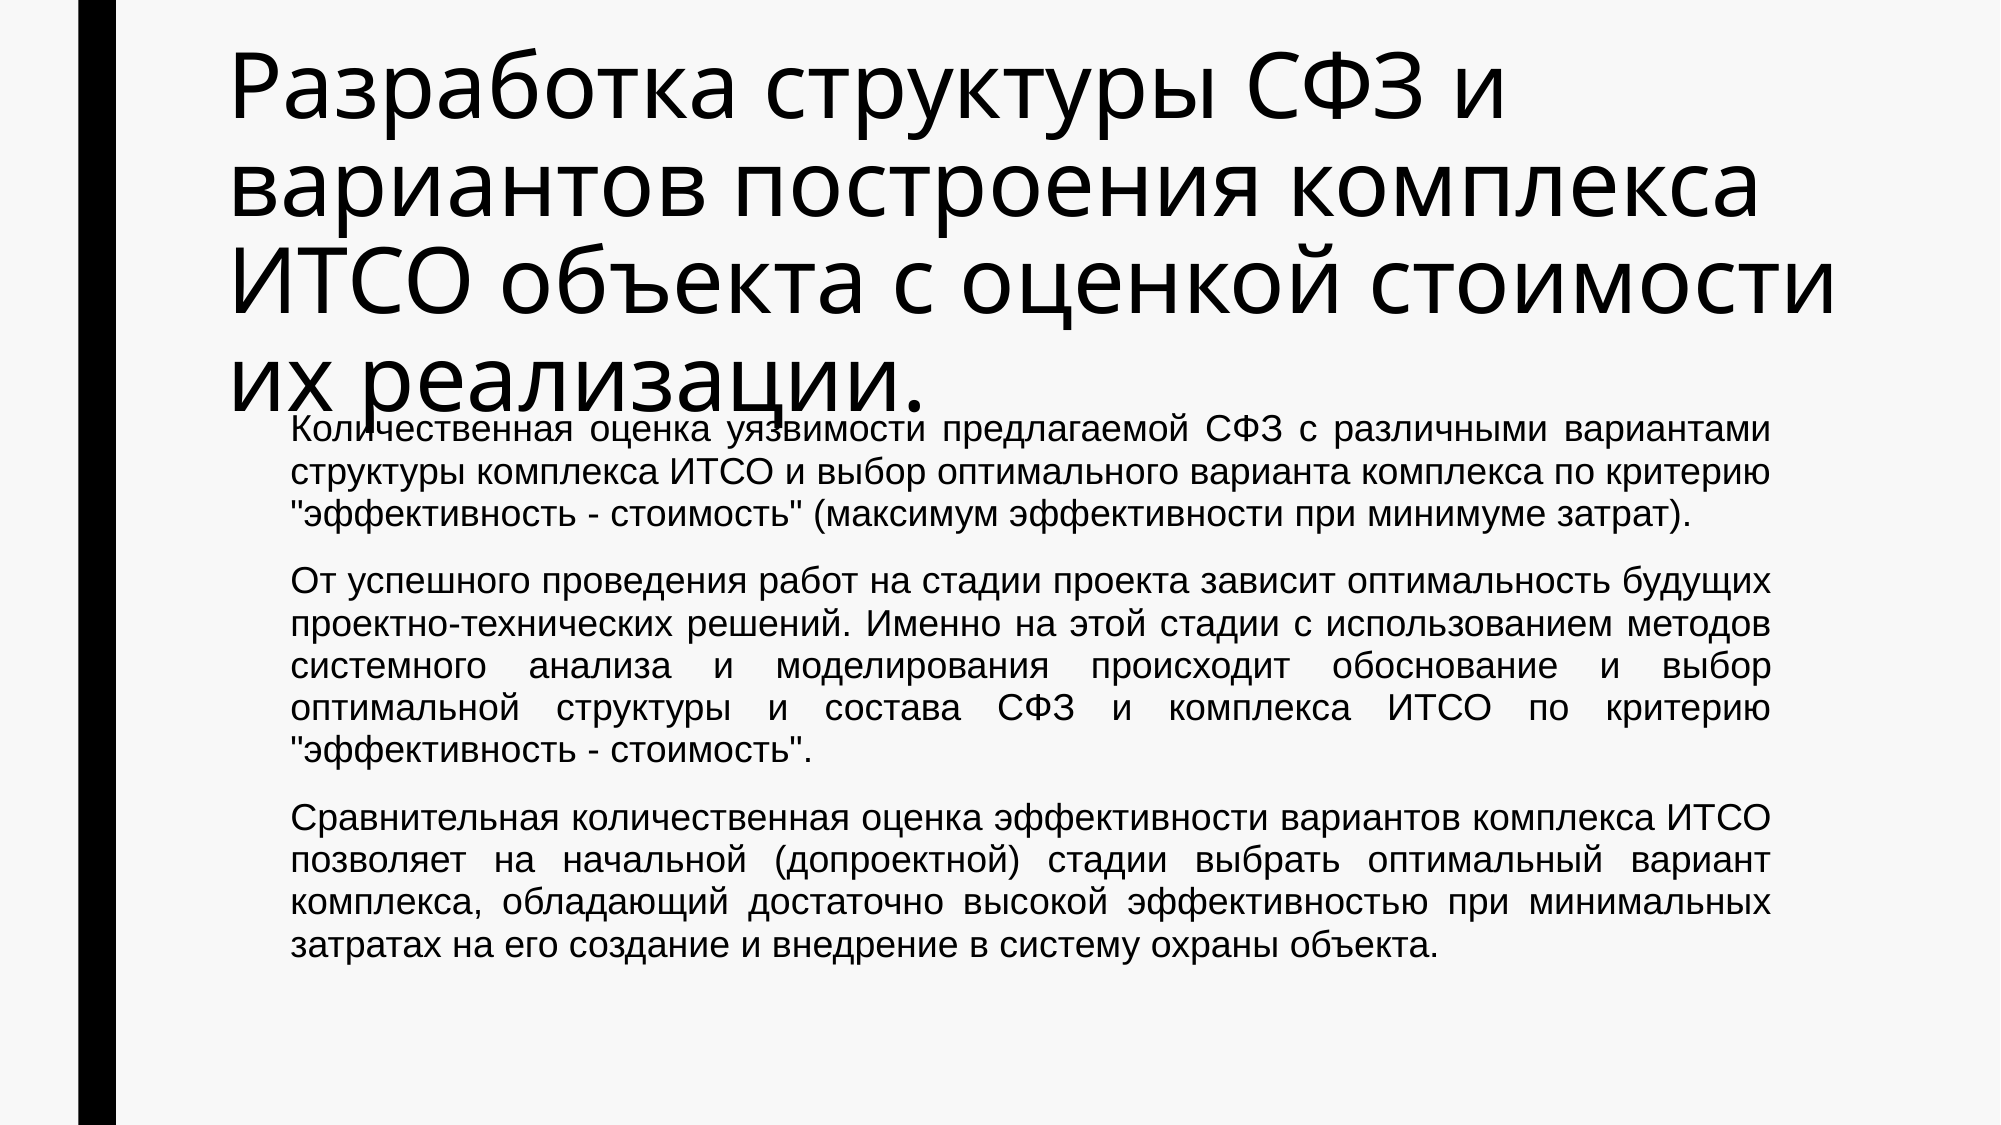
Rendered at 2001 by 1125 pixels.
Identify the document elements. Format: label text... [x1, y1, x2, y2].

list Количественная оценка уязвимости предлагаемой СФЗ с различными вариантами структуры комплекса ИТСО и выбор оптимального варианта комплекса по критерию "эффективность - стоимость" (максимум эффективности при минимуме затрат). От успешного проведения работ на стадии проекта зависит оптимальность будущих проектно-технических решений. Именно на этой стадии с использованием методов системного анализа и моделирования происходит обоснование и выбор оптимальной структуры и состава СФЗ и комплекса ИТСО по критерию "эффективность - стоимость". Сравнительная количественная оценка эффективности вариантов комплекса ИТСО позволяет на начальной (допроектной) стадии выбрать оптимальный вариант комплекса, обладающий достаточно высокой эффективностью при минимальных затратах на его создание и внедрение в систему охраны объекта. [212, 400, 1788, 1076]
title Разработка структуры СФЗ и вариантов построения комплекса ИТСО объекта с оценкой стоимости их реализации. [212, 32, 1968, 277]
